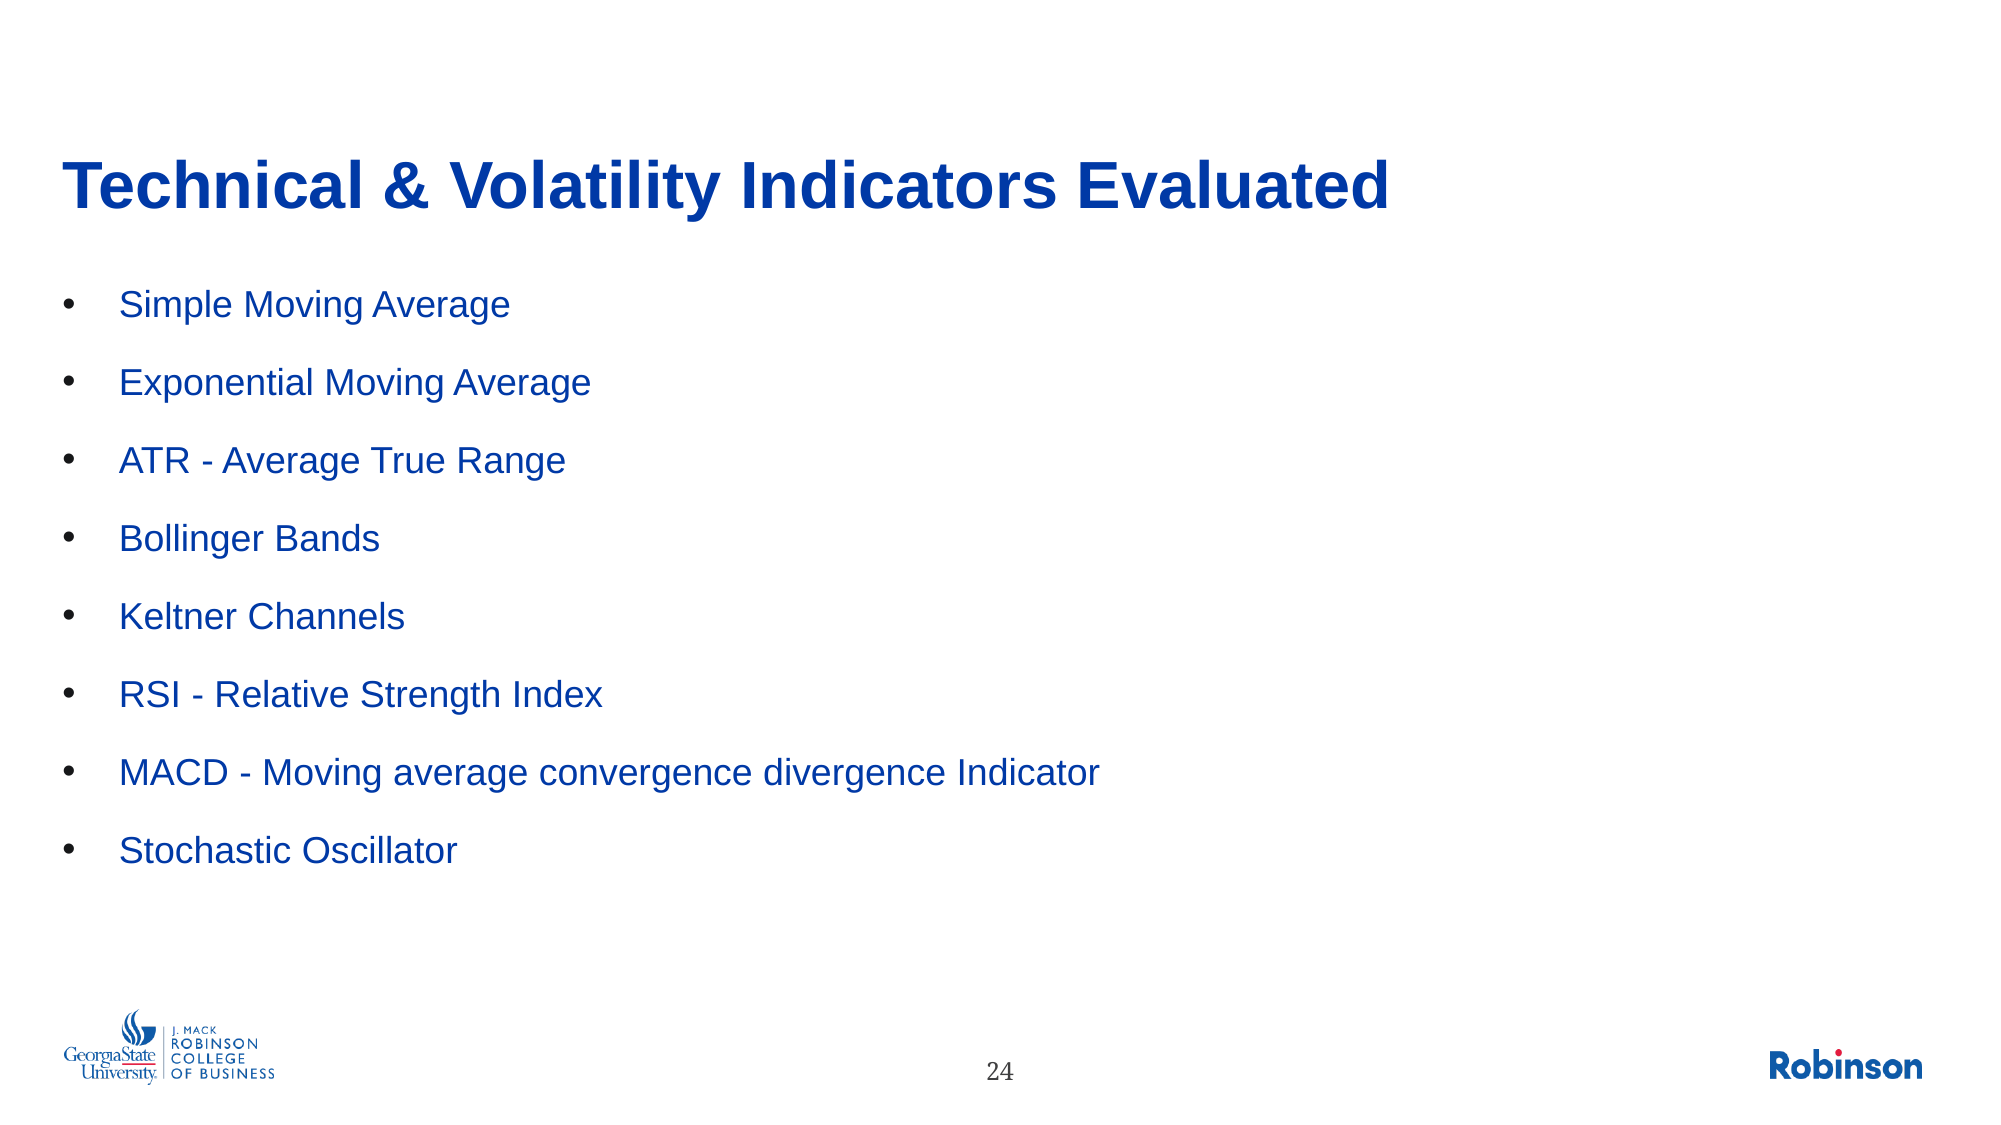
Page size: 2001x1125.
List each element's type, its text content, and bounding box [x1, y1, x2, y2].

slide_number 24 [774, 1042, 1225, 1103]
title Technical & Volatility Indicators Evaluated [62, 141, 1938, 223]
text_box Simple Moving Average Exponential Moving Average ATR - Average True Range Bollinger Bands Keltner Channels RSI - Relative Strength Index MACD - Moving average convergence divergence Indicator Stochastic Oscillator [62, 285, 1395, 965]
picture [1770, 1049, 1922, 1079]
picture [64, 1009, 274, 1085]
